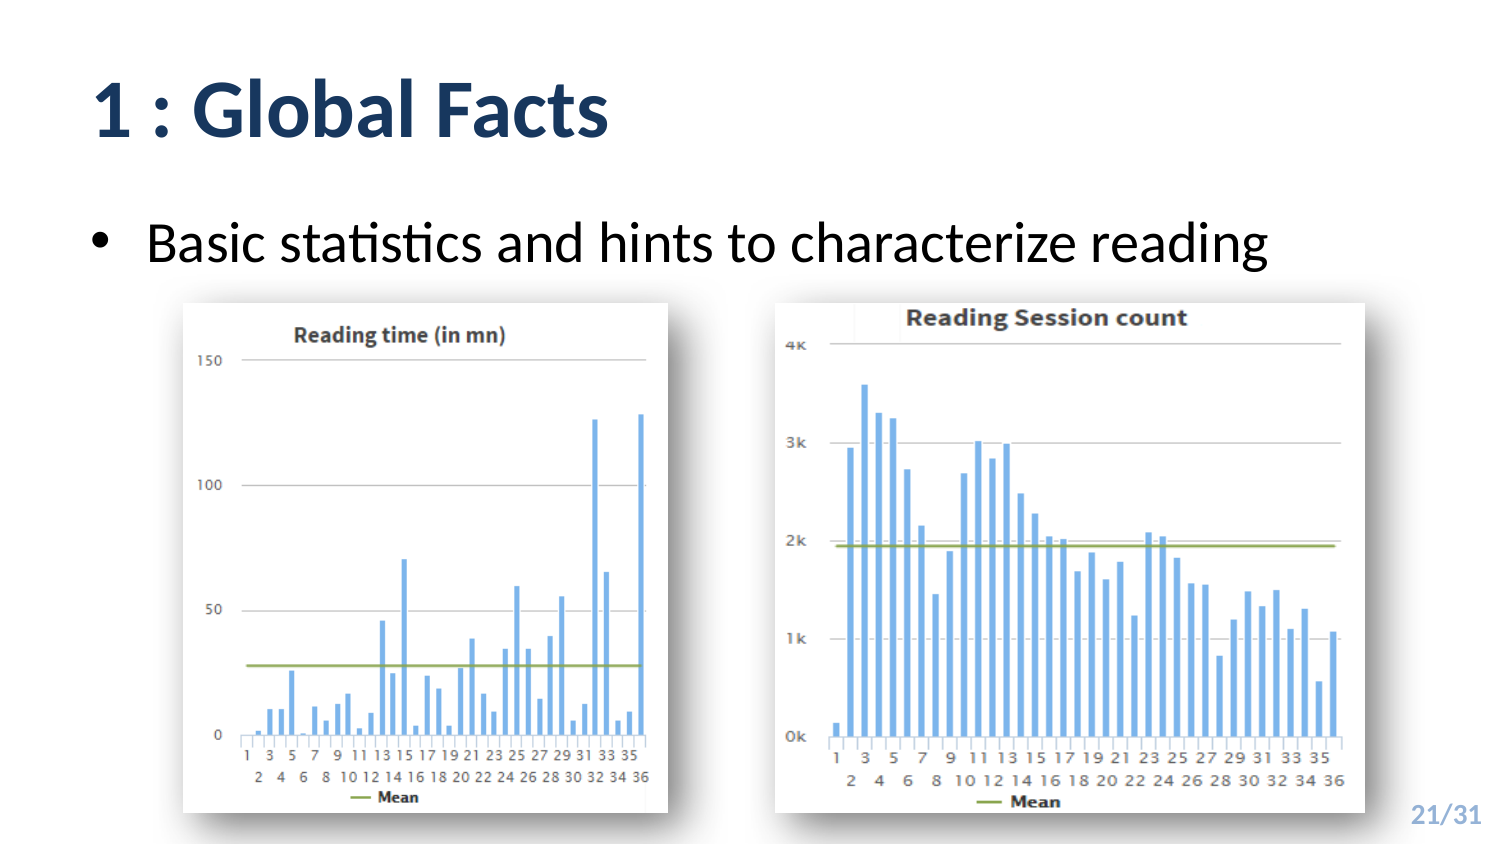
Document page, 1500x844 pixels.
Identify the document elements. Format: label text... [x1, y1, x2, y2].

picture [775, 303, 1365, 813]
list Basic statistics and hints to characterize reading [75, 196, 1425, 754]
title 1 : Global Facts [75, 46, 1425, 163]
picture [182, 303, 668, 813]
